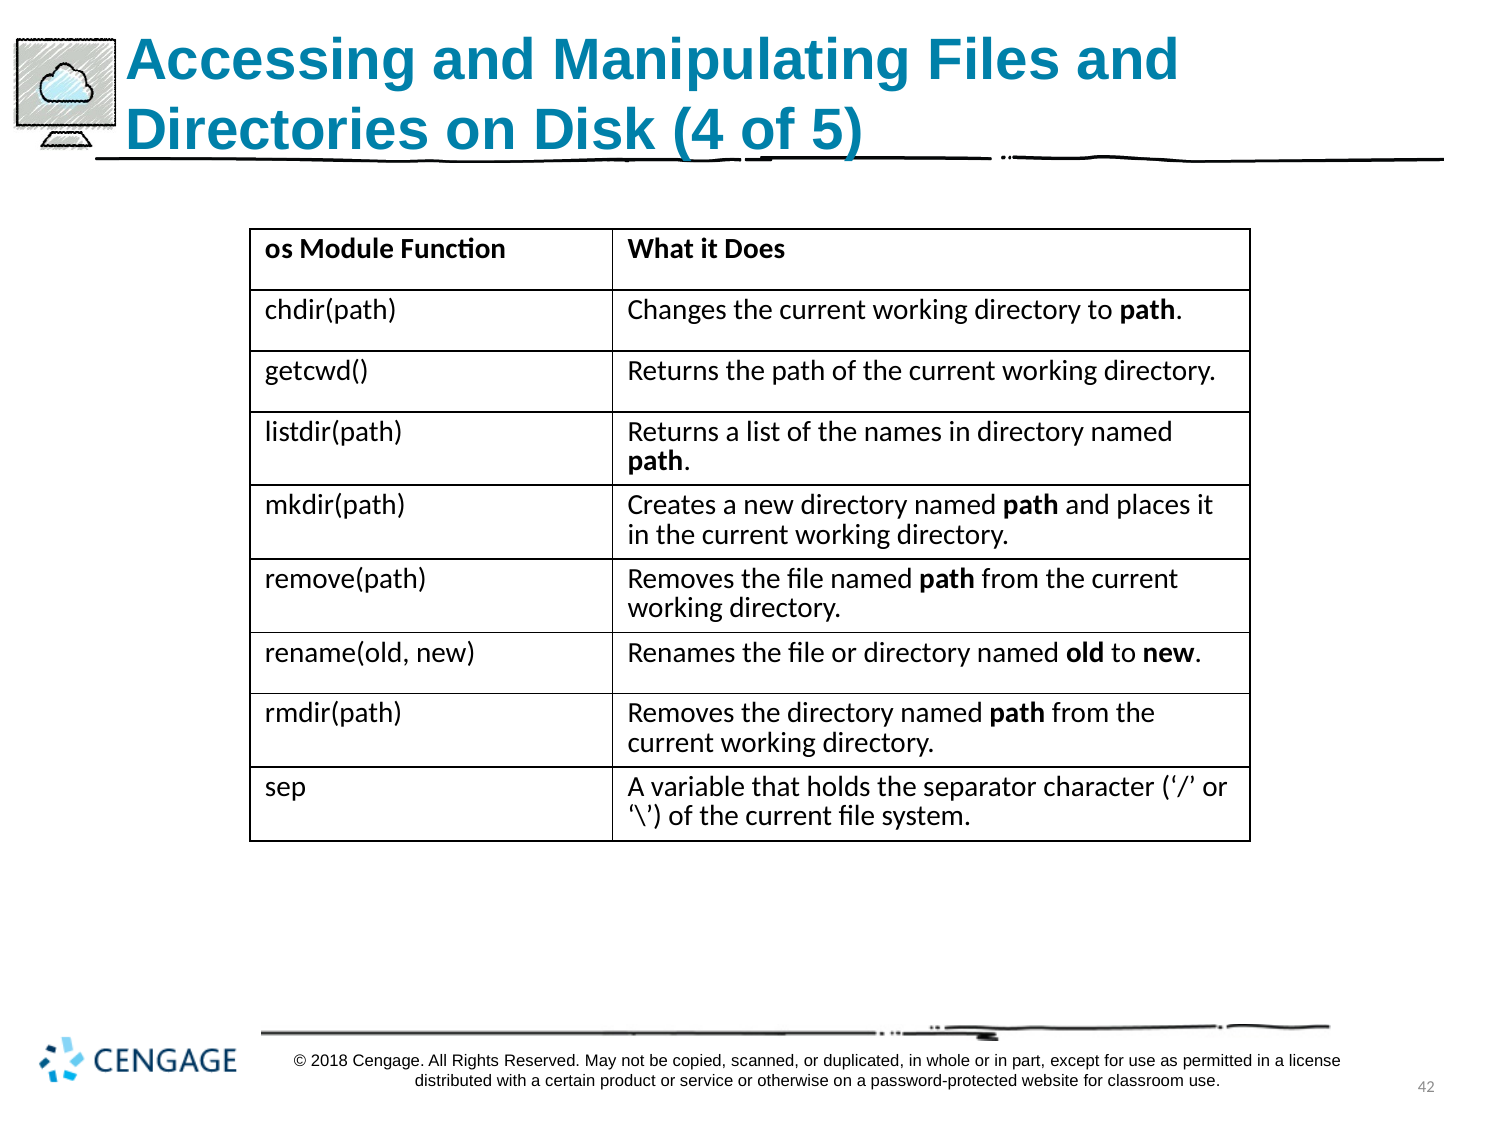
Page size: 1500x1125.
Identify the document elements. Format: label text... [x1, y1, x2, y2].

table_cell Creates a new directory named path and places it in the current working directory. [613, 486, 1249, 558]
table_cell Returns a list of the names in directory named path. [613, 413, 1249, 484]
table_cell Returns the path of the current working directory. [613, 352, 1249, 411]
table_cell mk dir(path) [251, 486, 612, 558]
picture [13, 36, 117, 151]
table_cell listdir(path) [251, 413, 612, 484]
table_cell Changes the current working directory to path. [613, 291, 1249, 350]
picture [261, 1024, 1331, 1041]
picture [95, 155, 1444, 163]
table_cell rename(old, new) [251, 633, 612, 693]
table_header What it Does [613, 230, 1249, 289]
table_cell remove(path) [251, 560, 612, 632]
table_cell Removes the file named path from the current working directory. [613, 560, 1249, 632]
table_cell get cwd() [251, 352, 612, 411]
table_cell sep [251, 768, 612, 840]
title Accessing and Manipulating Files and Directories on Disk (4 of 5) [125, 20, 1442, 162]
table_cell rmdir(path) [251, 694, 612, 766]
table_cell ch dir(path) [251, 291, 612, 350]
table_header o’s Module Function [251, 230, 612, 289]
footer © 2018 Cengage. All Rights Reserved. May not be copied, scanned, or duplicated, in whole or in part, except for use as permitted in a license distributed with a certain product or service or otherwise on a password-protected website for classroom use. [262, 1050, 1375, 1091]
table_cell Removes the directory named path from the current working directory. [613, 694, 1249, 766]
picture [19, 1023, 249, 1095]
table_cell A variable that holds the separator character (‘/’ or ‘\’) of the current file system. [613, 768, 1249, 840]
table_cell Renames the file or directory named old to new. [613, 633, 1249, 693]
